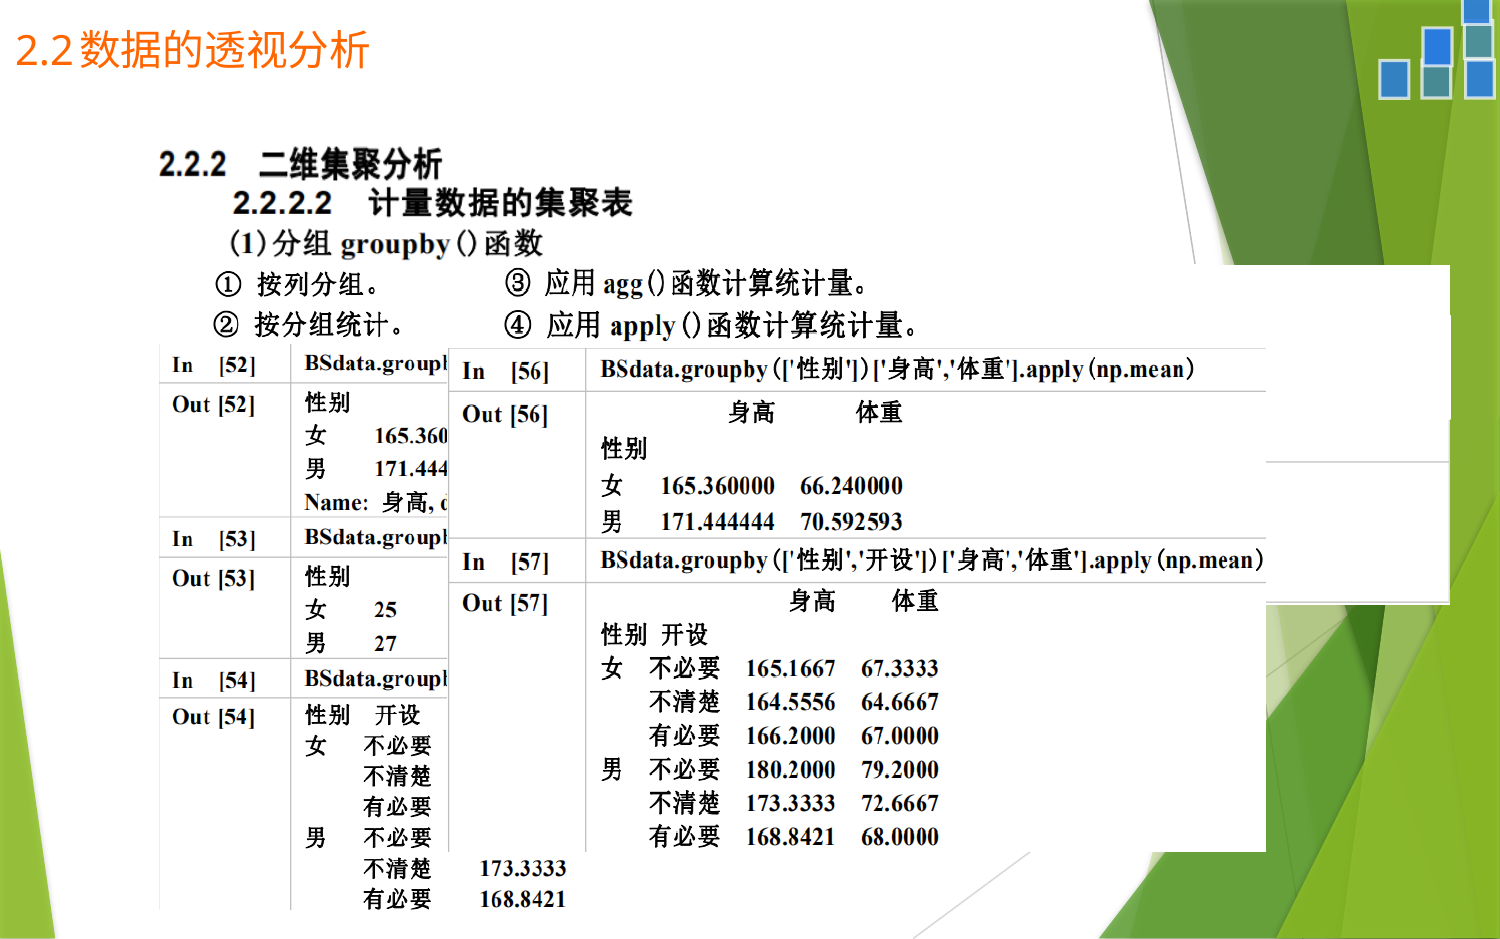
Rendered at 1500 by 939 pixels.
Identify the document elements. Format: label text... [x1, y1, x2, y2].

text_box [454, 265, 1451, 606]
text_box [446, 303, 1377, 852]
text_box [159, 306, 1168, 911]
title 2.2数据的透视分析 [0, 16, 791, 82]
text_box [159, 264, 455, 306]
picture [159, 144, 1171, 264]
